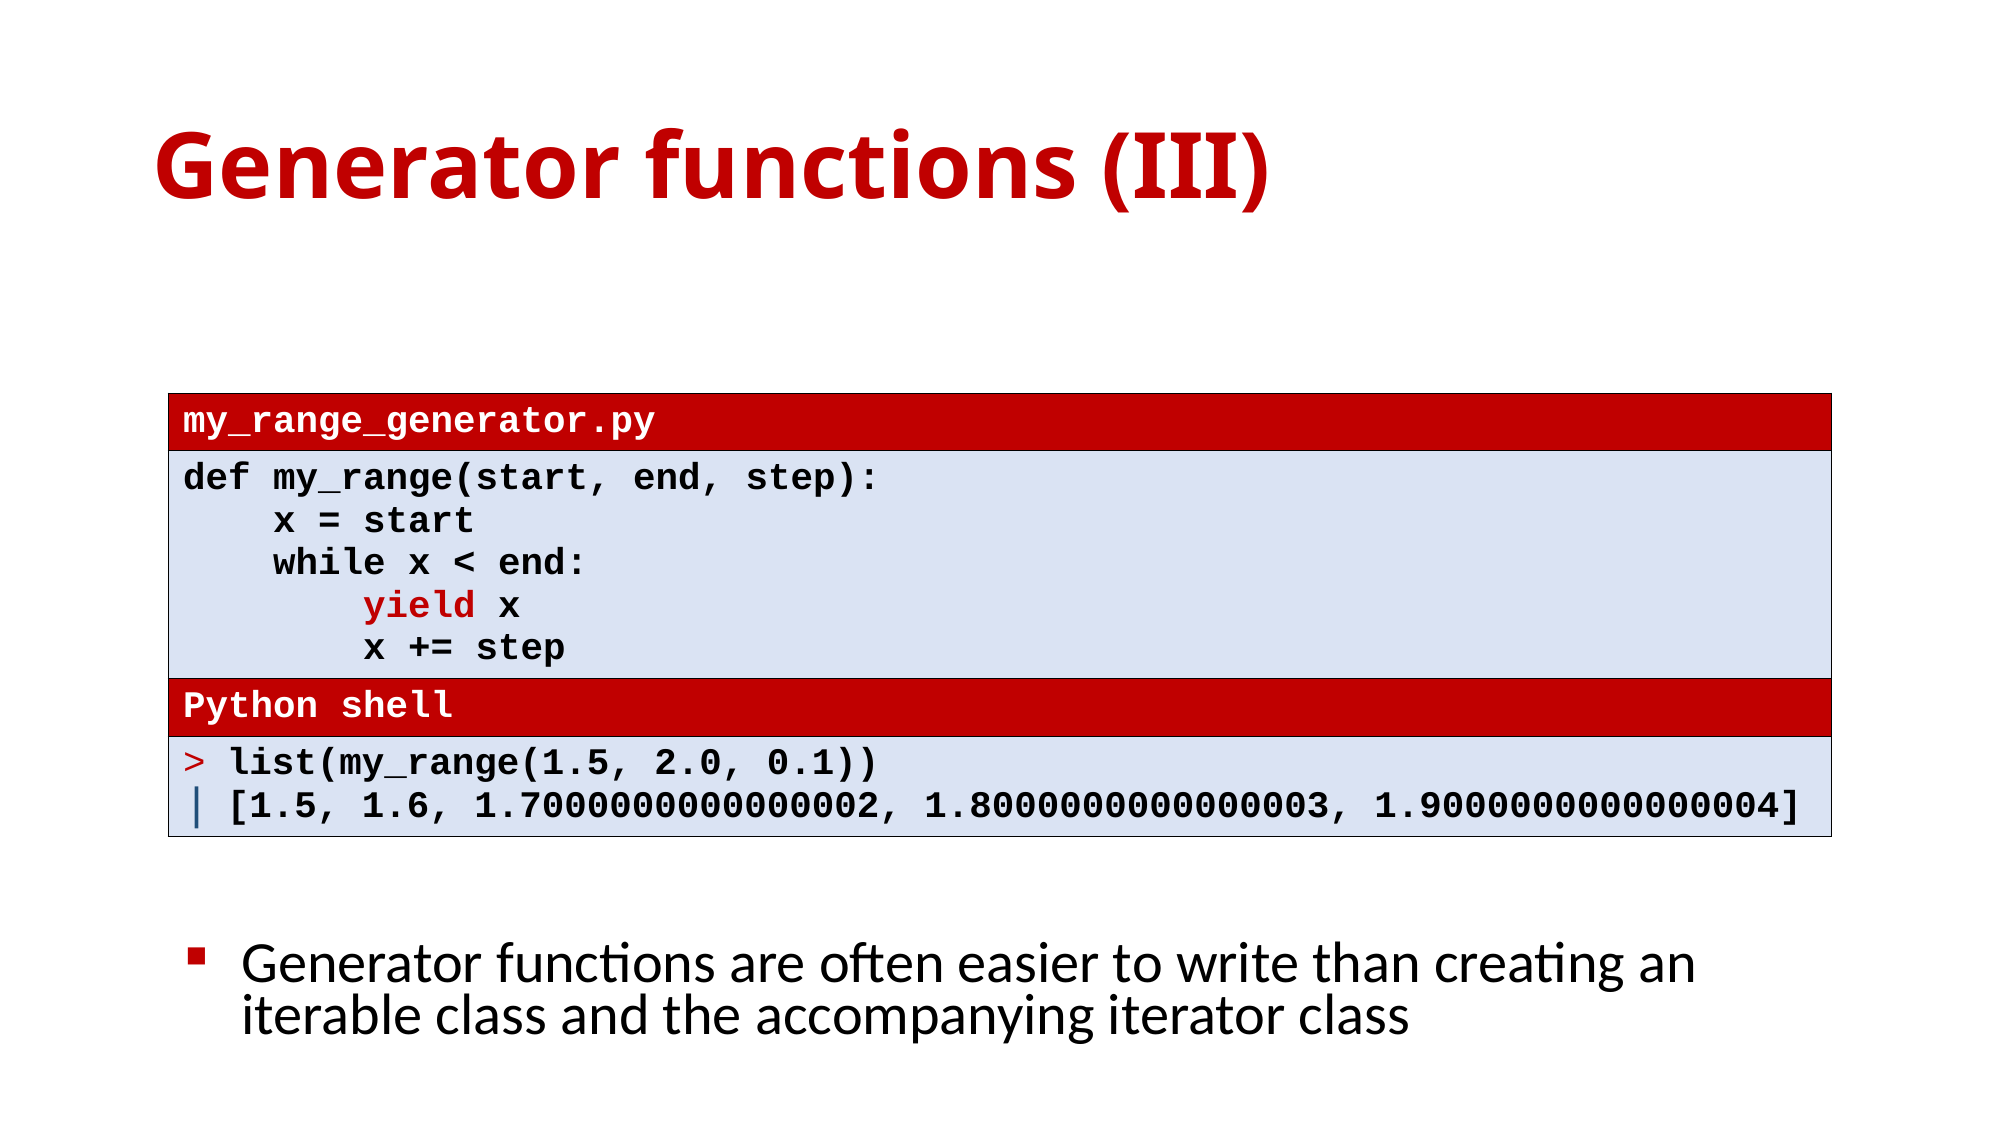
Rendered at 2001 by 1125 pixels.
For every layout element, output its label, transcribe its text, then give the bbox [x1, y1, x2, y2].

list Generator functions are often easier to write than creating an iterable class and the accompanying iterator class [168, 932, 1863, 1116]
table_cell list(my_range(1.5, 2.0, 0.1)) [1.5, 1.6, 1.7000000000000002, 1.8000000000000003, 1.9000000000000004] [169, 737, 1831, 836]
table_cell Python shell [169, 679, 1831, 736]
table_header my_range_generator.py [169, 394, 1831, 450]
table_cell def my_range(start, end, step): x = start while x < end: yield x x += step [169, 451, 1831, 678]
title Generator functions (III) [137, 59, 1863, 278]
